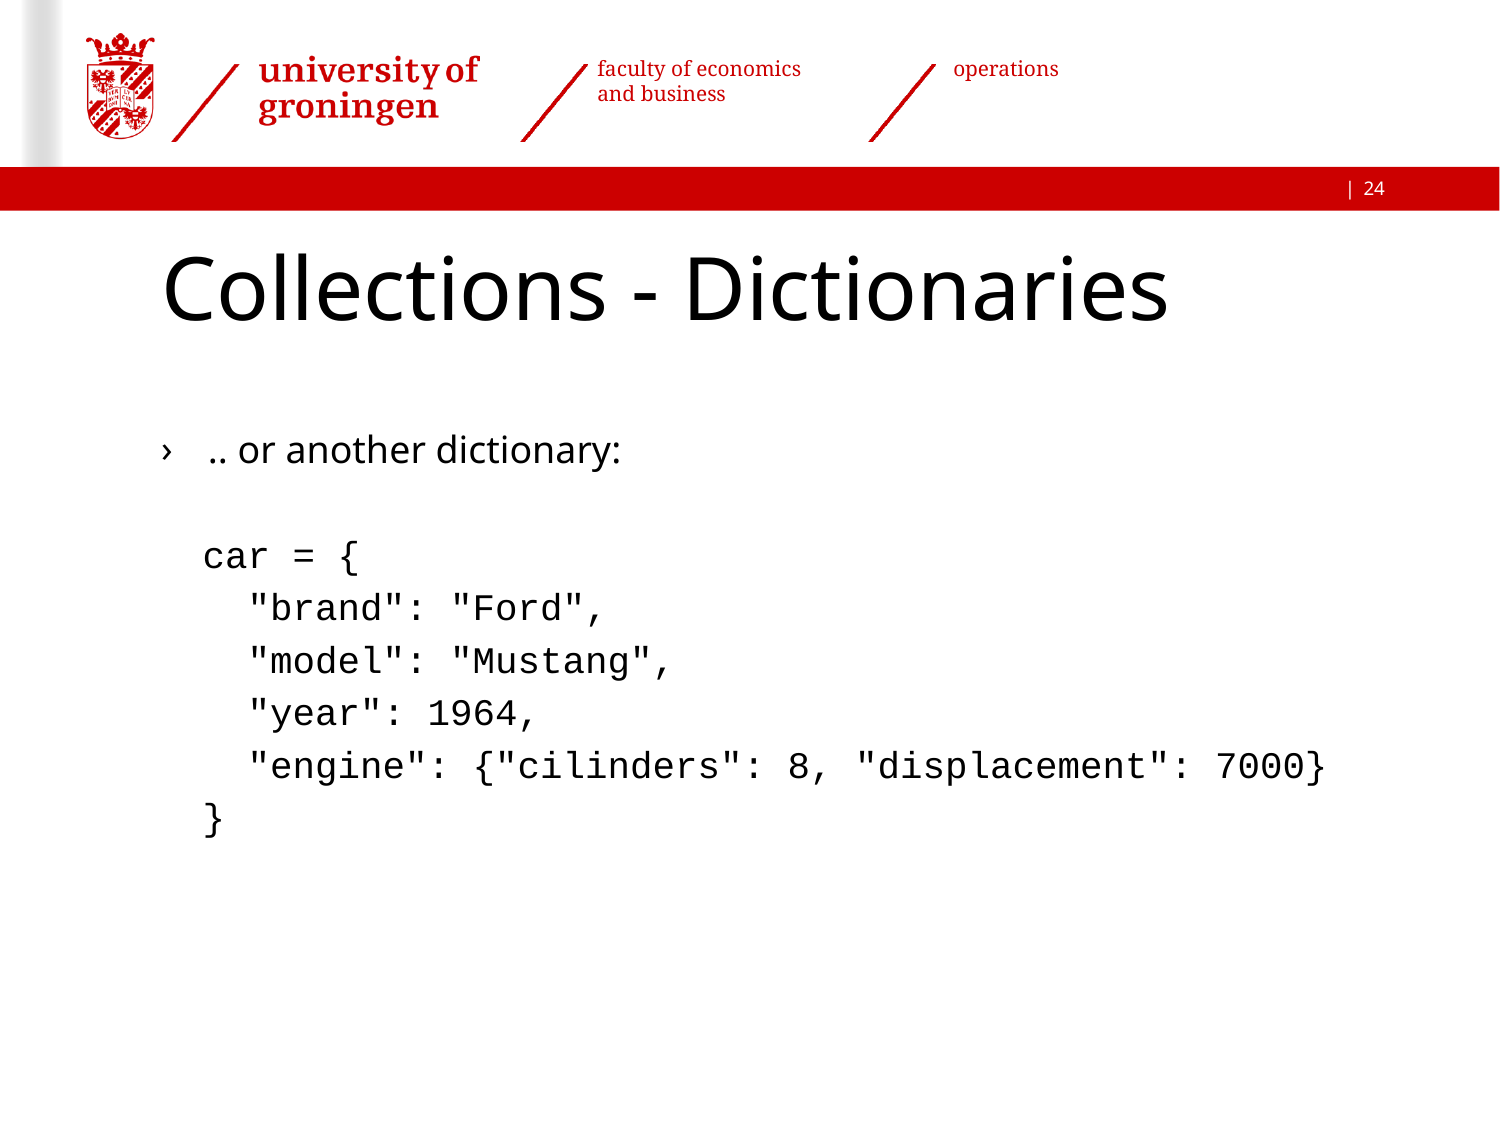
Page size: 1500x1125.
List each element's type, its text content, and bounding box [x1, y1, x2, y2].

title Collections - Dictionaries [0, 220, 1500, 350]
slide_number 24 [1363, 177, 1397, 200]
picture [86, 33, 480, 142]
picture [867, 64, 936, 142]
list .. or another dictionary: car = { "brand": "Ford", "model": "Mustang", "year": 1964, "engine": {"cilinders": 8, "displacement": 7000} } [0, 365, 1500, 1075]
picture [519, 64, 588, 142]
